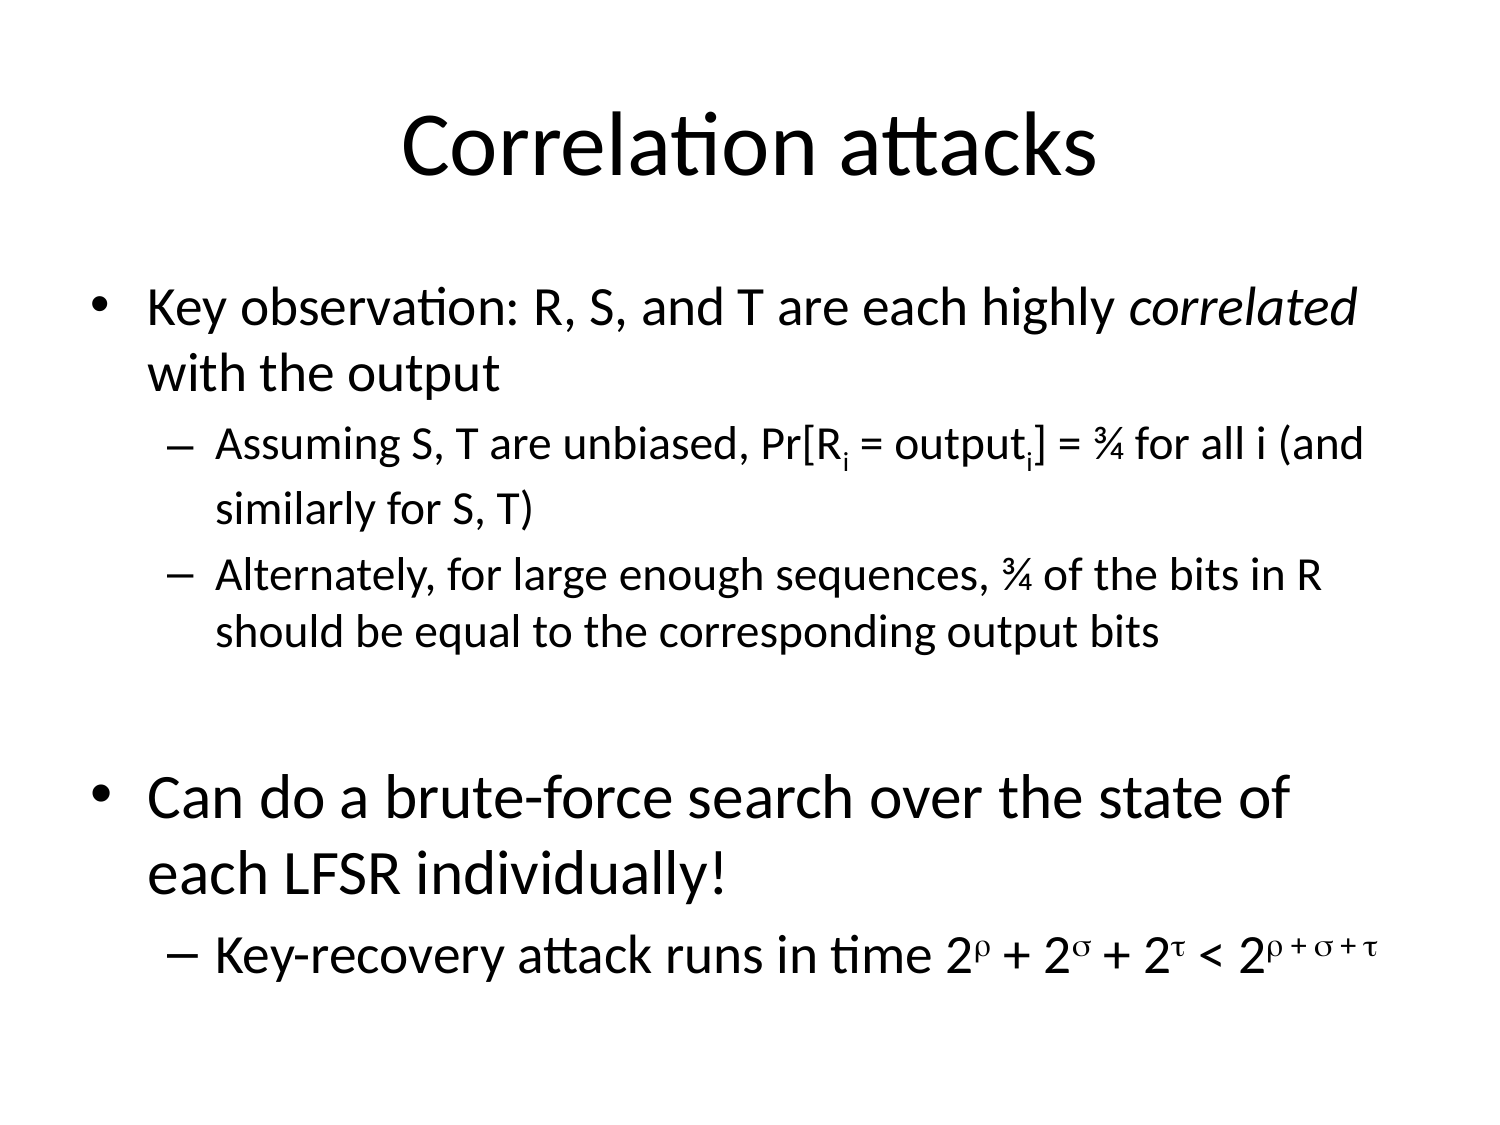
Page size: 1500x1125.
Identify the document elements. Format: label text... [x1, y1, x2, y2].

title Correlation attacks [75, 45, 1425, 233]
list Key observation: R, S, and T are each highly correlated with the output Assuming S, T are unbiased, Pr[Ri = outputi] = ¾ for all i (and similarly for S, T) Alternately, for large enough sequences, ¾ of the bits in R should be equal to the corresponding output bits Can do a brute-force search over the state of each LFSR individually! Key-recovery attack runs in time 2 + 2 + 2 < 2 +  +  [75, 262, 1425, 1005]
